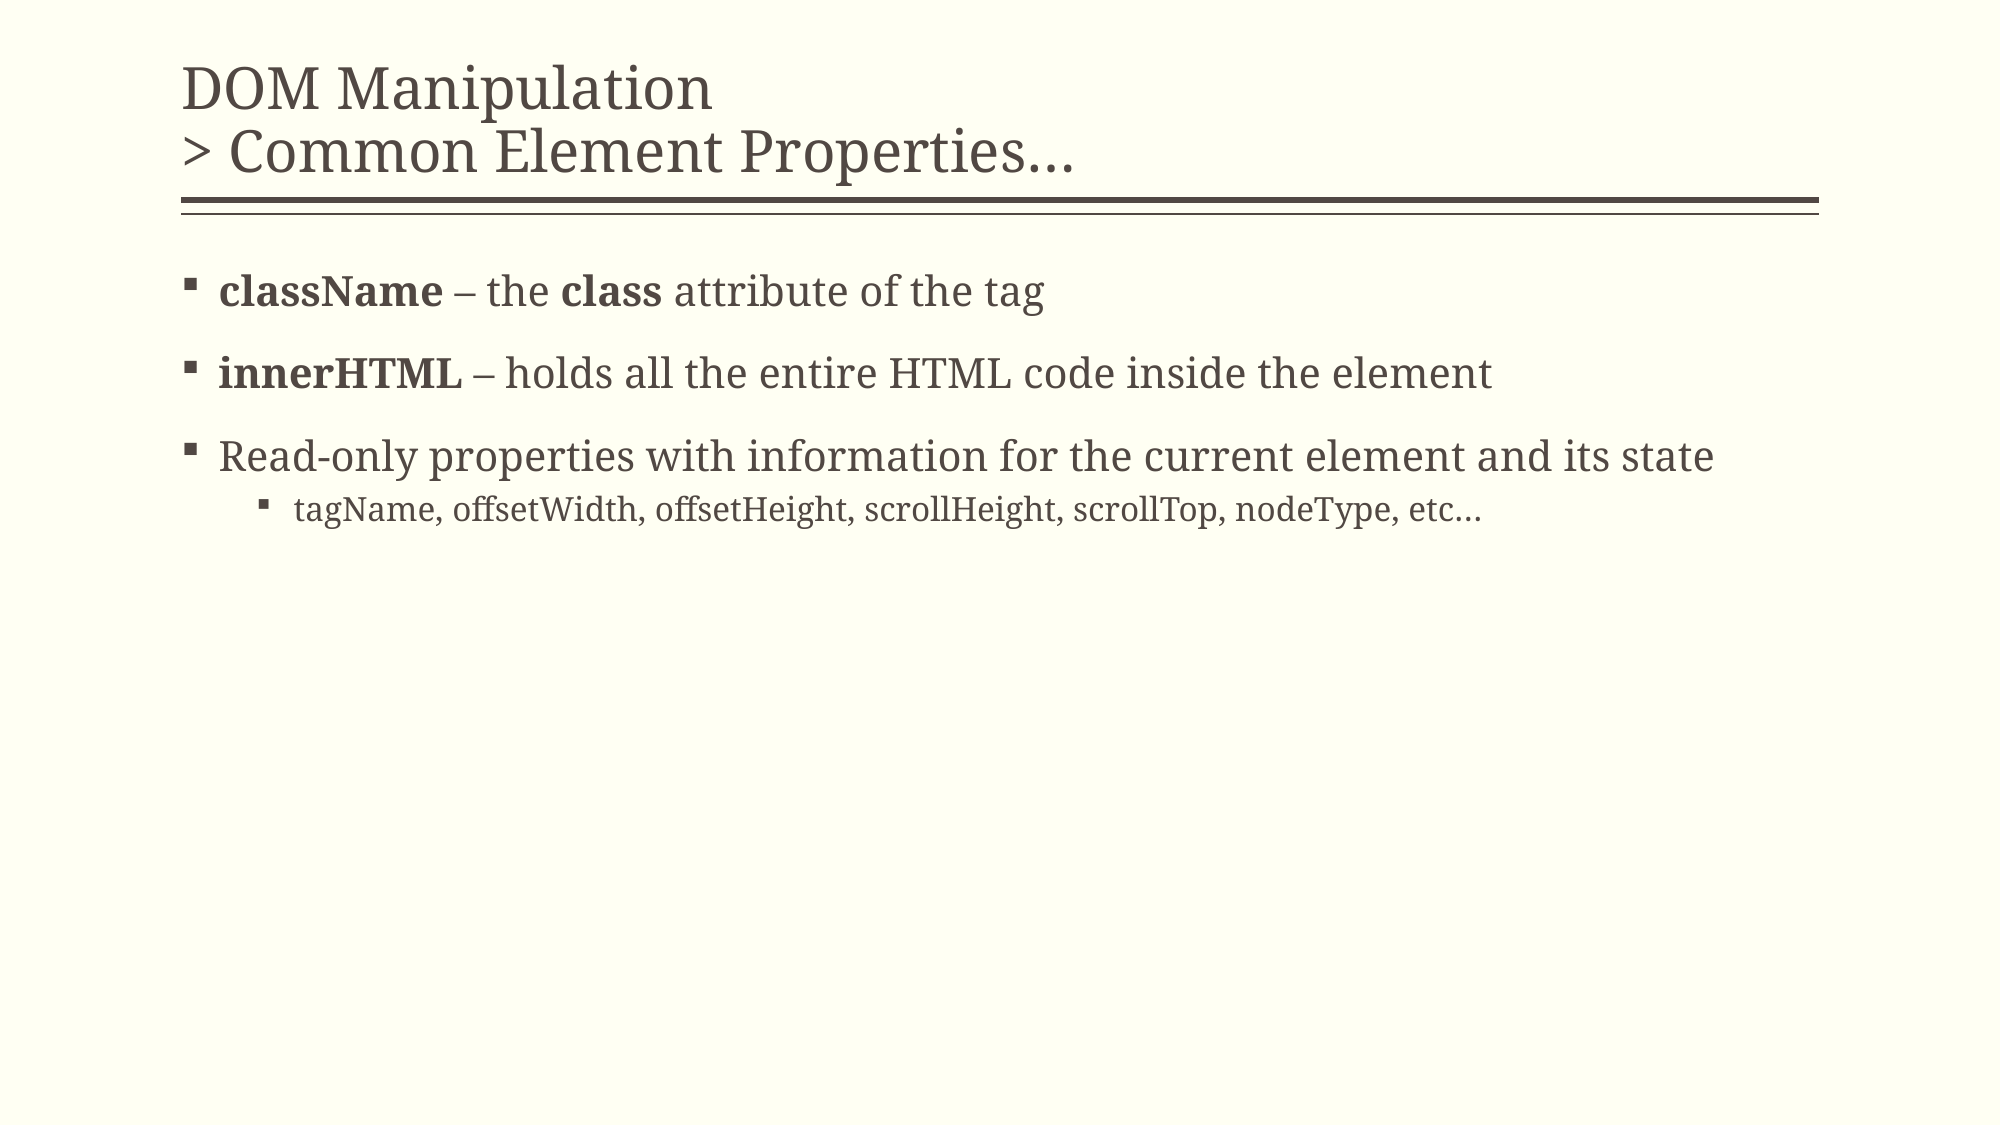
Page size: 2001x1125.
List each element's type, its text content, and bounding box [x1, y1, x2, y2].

title DOM Manipulation > Common Element Properties… [181, 12, 1819, 193]
list className – the class attribute of the tag innerHTML – holds all the entire HTML code inside the element Read-only properties with information for the current element and its state tagName, offsetWidth, offsetHeight, scrollHeight, scrollTop, nodeType, etc… [181, 262, 1819, 1013]
